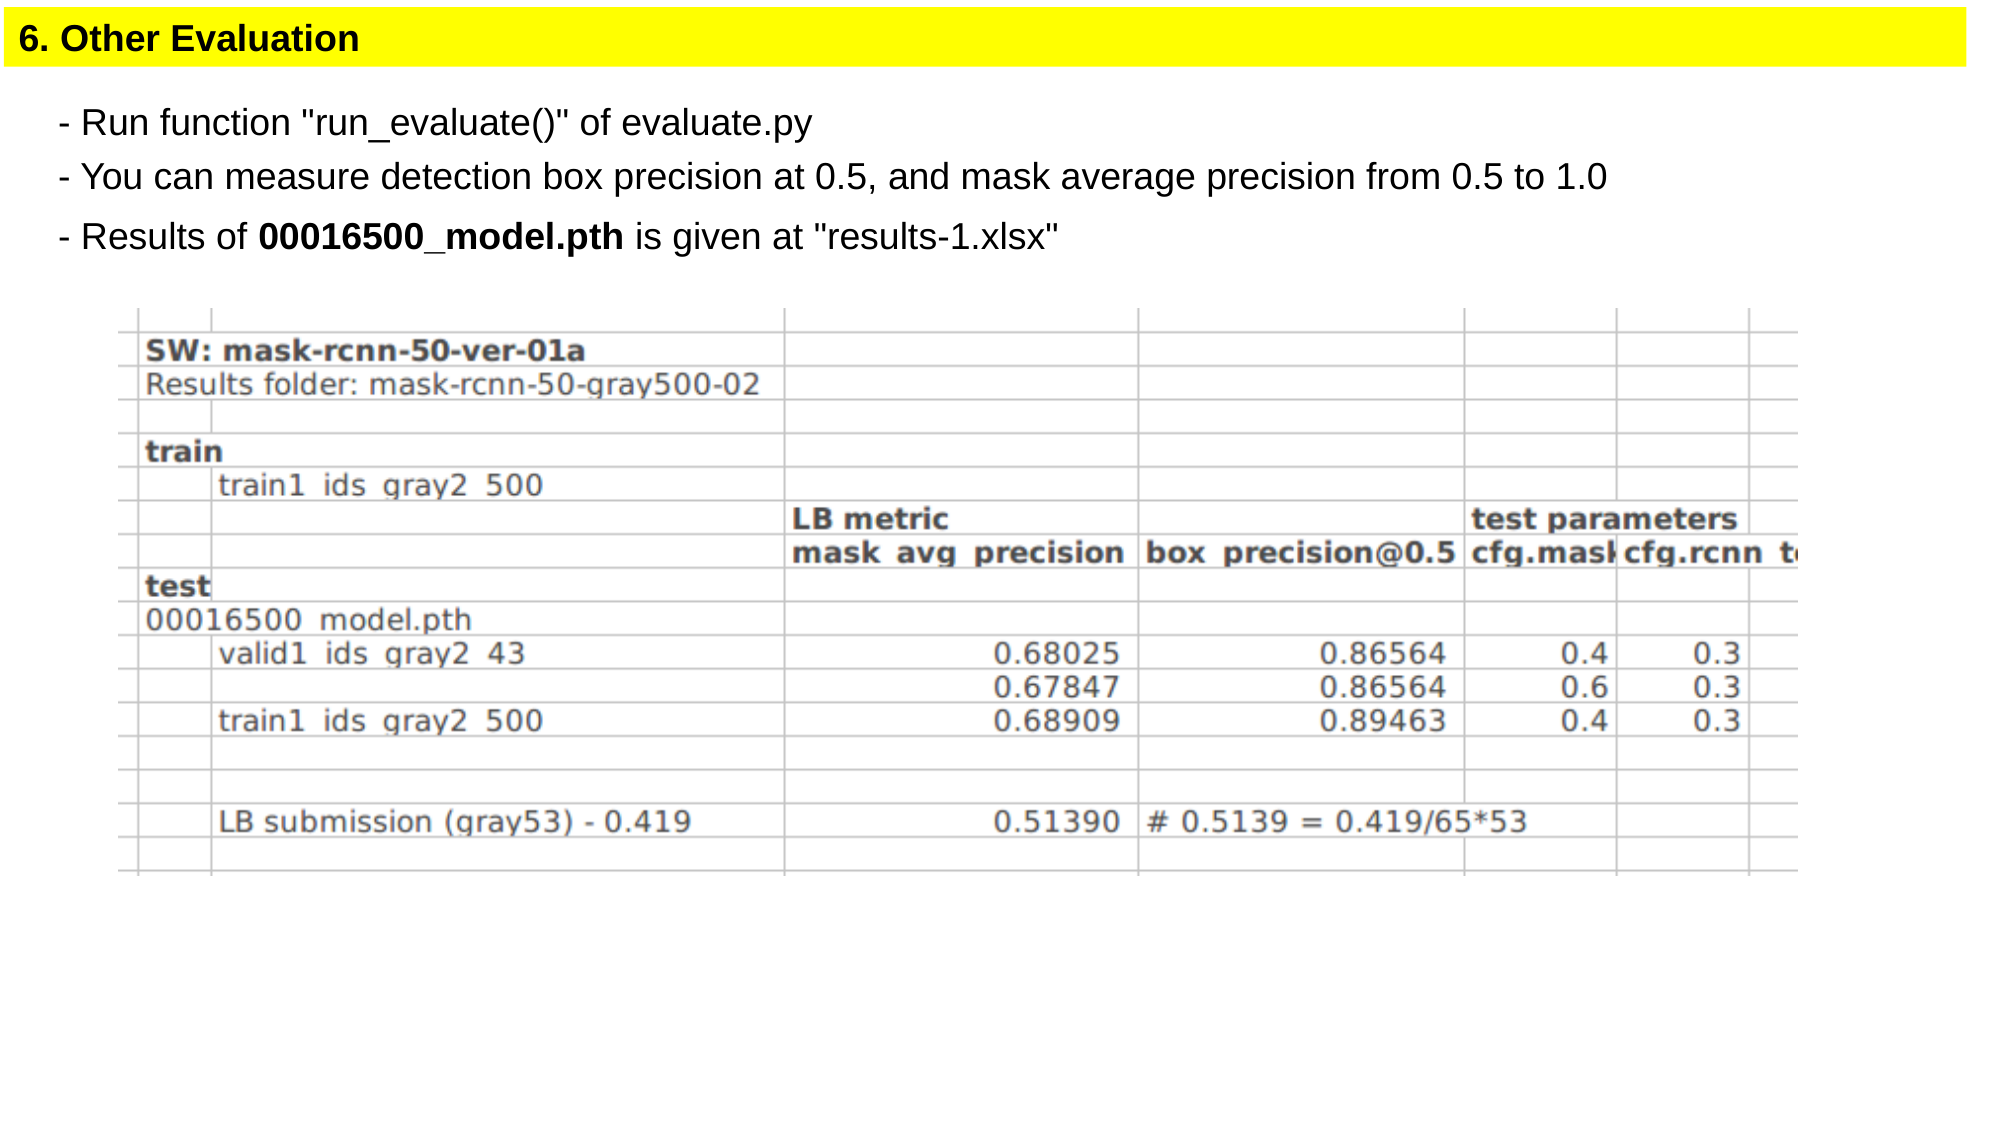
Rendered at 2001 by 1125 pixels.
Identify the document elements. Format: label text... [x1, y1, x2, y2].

text_box - Results of 00016500_model.pth is given at "results-1.xlsx" [43, 204, 1854, 265]
text_box 6. Other Evaluation [3, 7, 1967, 67]
picture [118, 308, 1798, 876]
text_box - You can measure detection box precision at 0.5, and mask average precision from 0.5 to 1.0 [43, 145, 1854, 204]
text_box - Run function "run_evaluate()" of evaluate.py [43, 91, 1854, 145]
